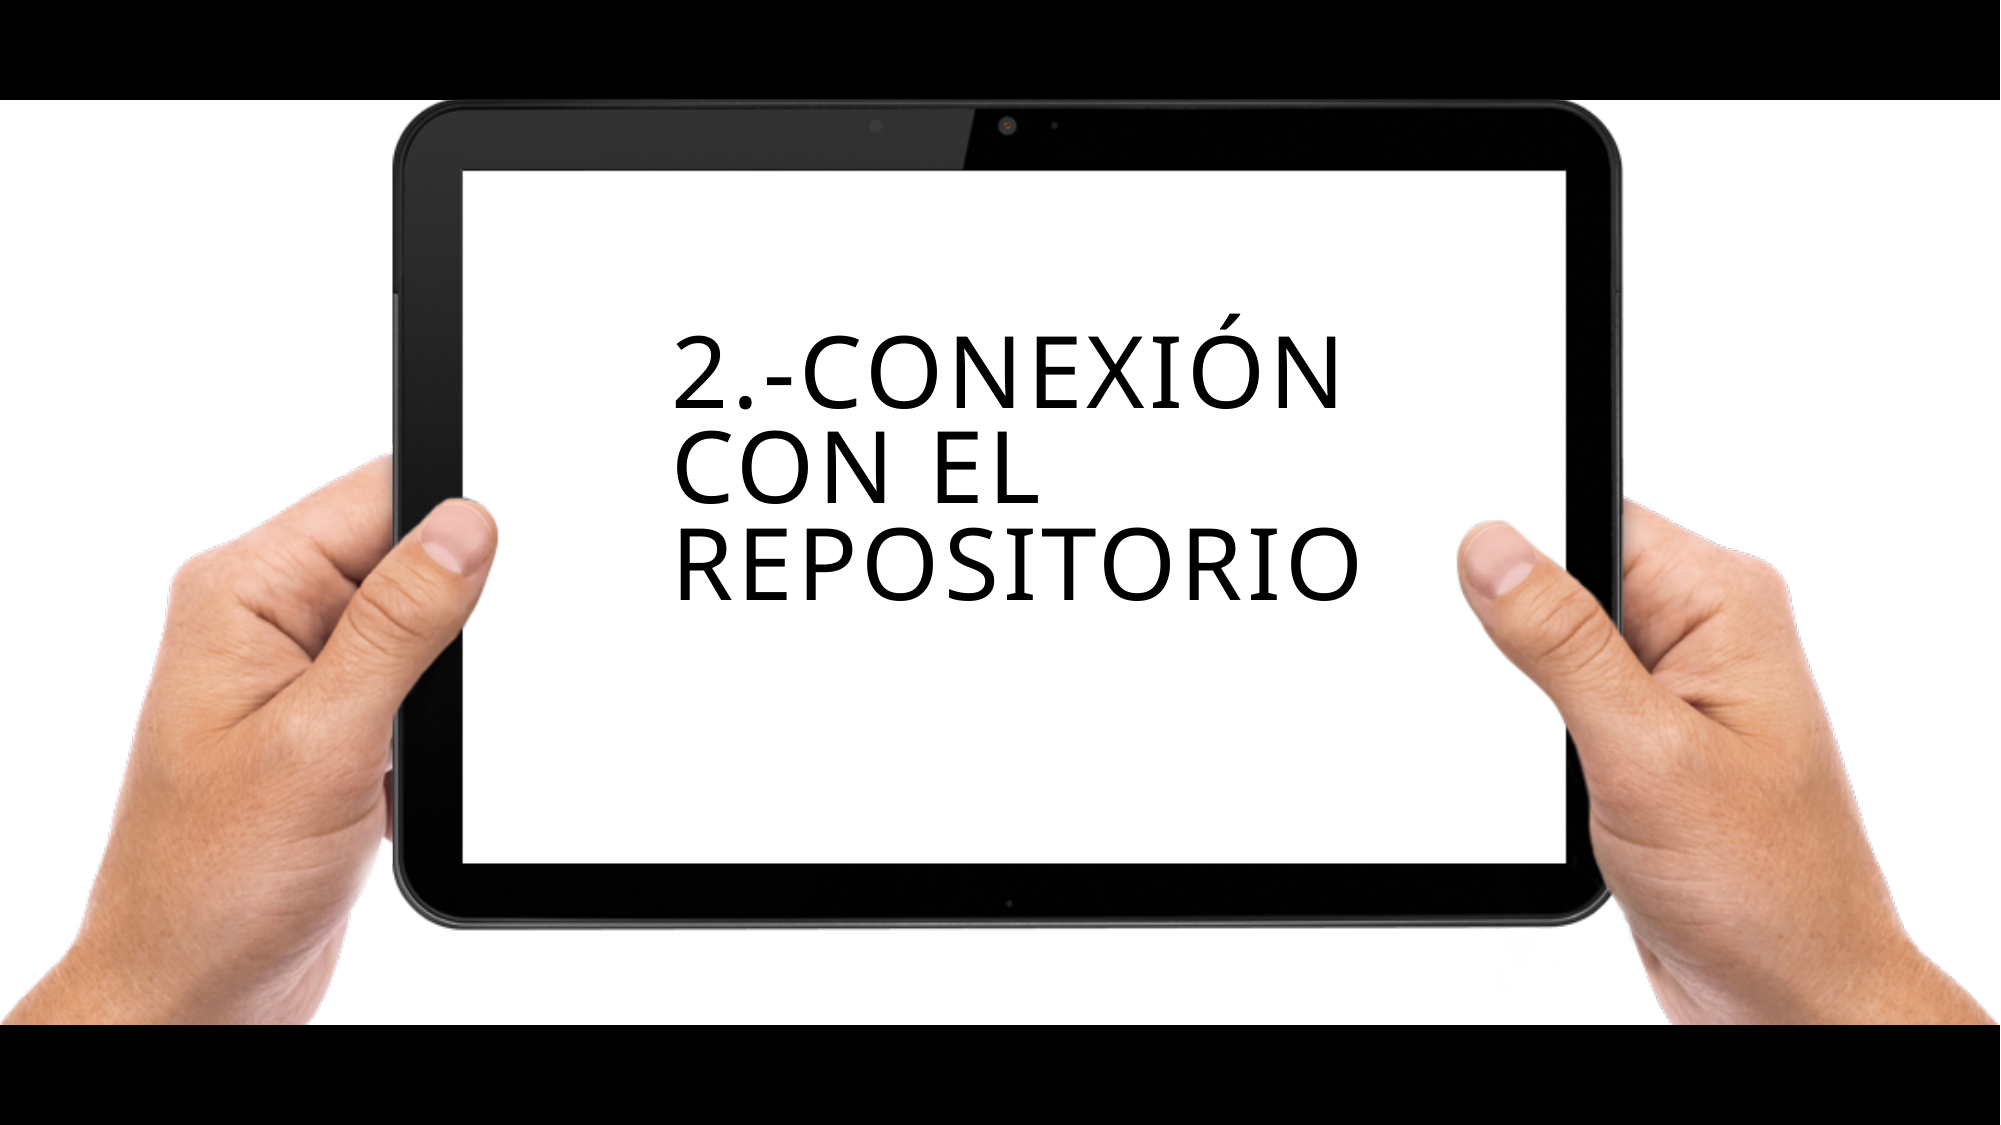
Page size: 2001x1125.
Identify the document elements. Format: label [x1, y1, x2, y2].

picture [0, 99, 2000, 1025]
